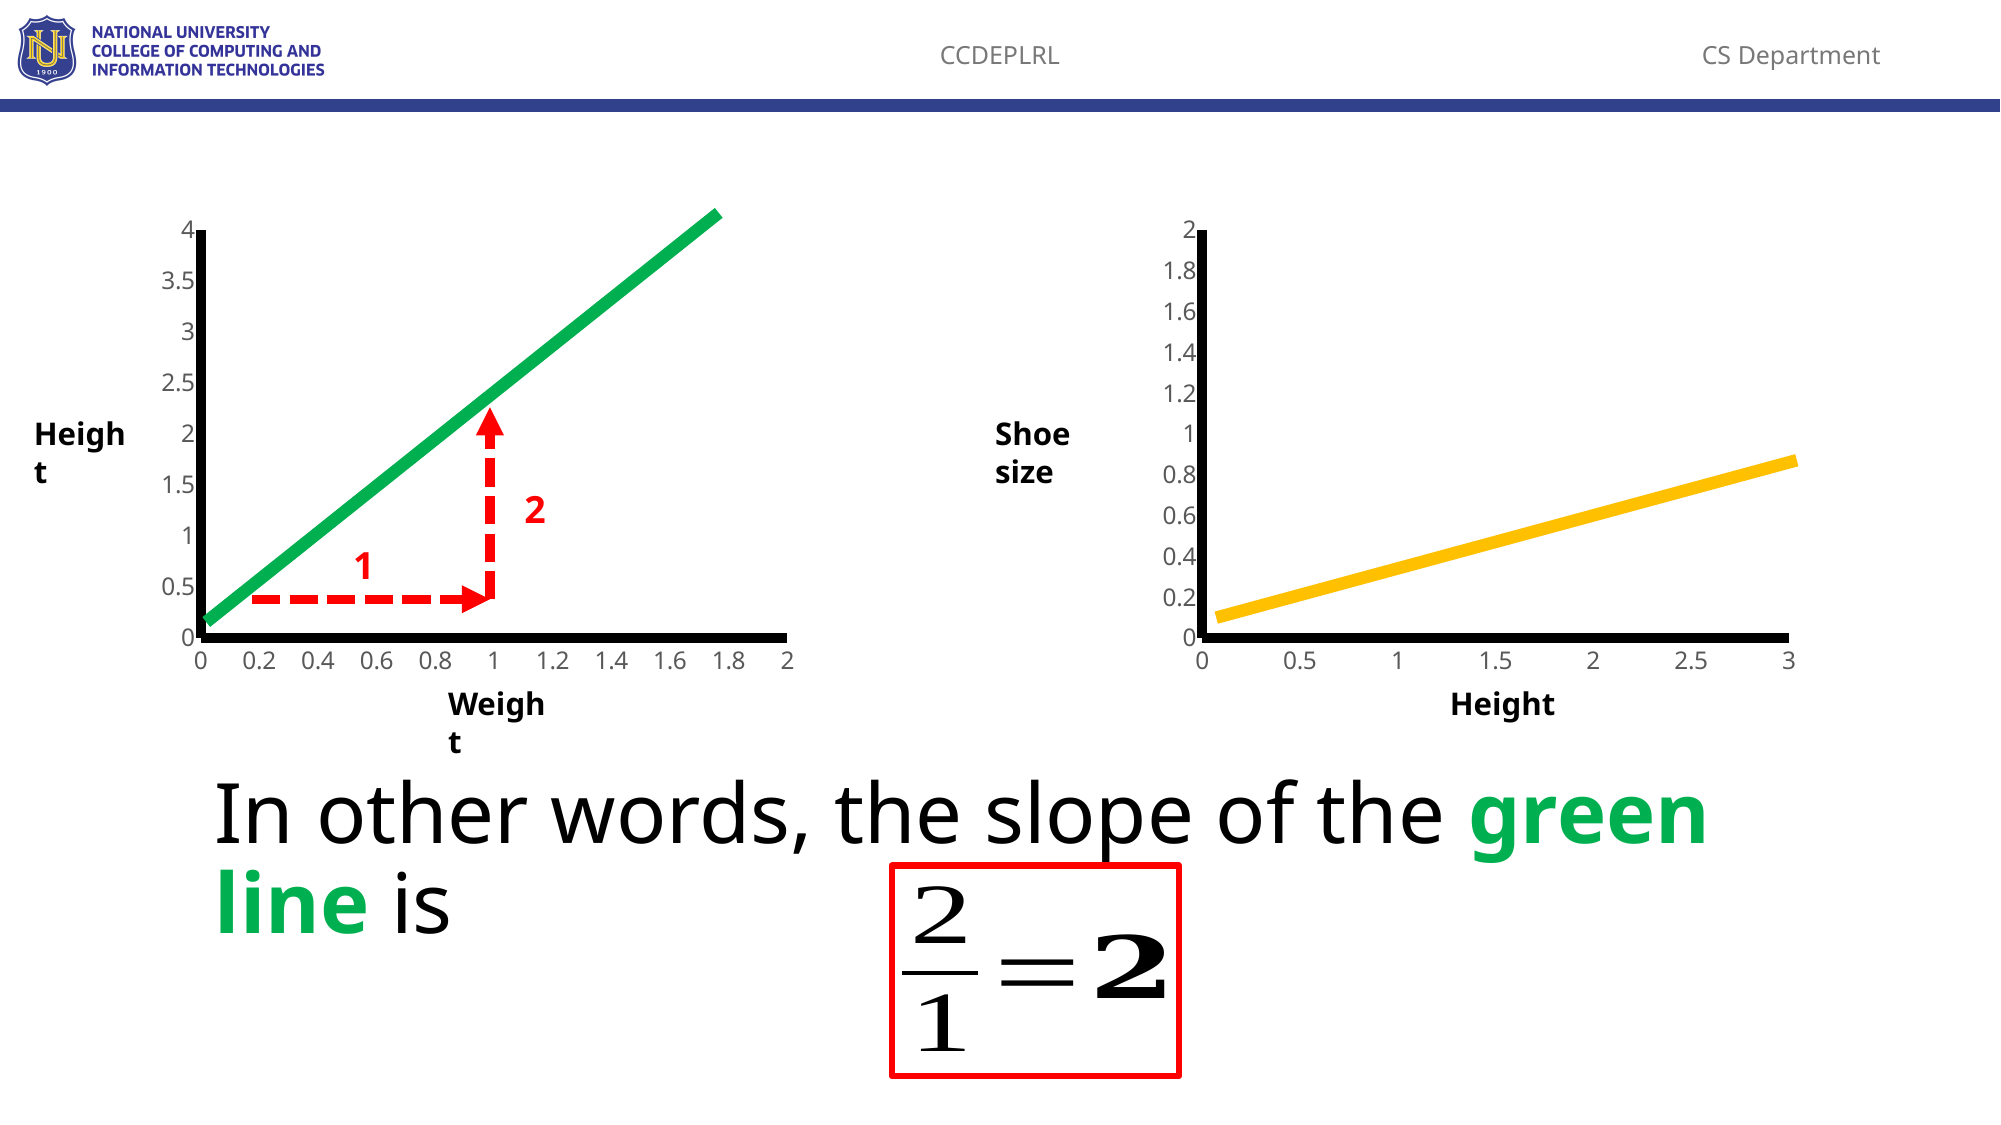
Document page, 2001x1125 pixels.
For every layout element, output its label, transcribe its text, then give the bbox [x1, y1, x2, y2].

text_box Shoe size [980, 407, 1146, 497]
text_box Height [1434, 678, 1571, 767]
picture [0, 0, 337, 99]
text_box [18, 212, 796, 731]
list In other words, the slope of the green line is [199, 763, 1818, 858]
chart [1162, 212, 1798, 678]
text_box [1215, 459, 1798, 619]
